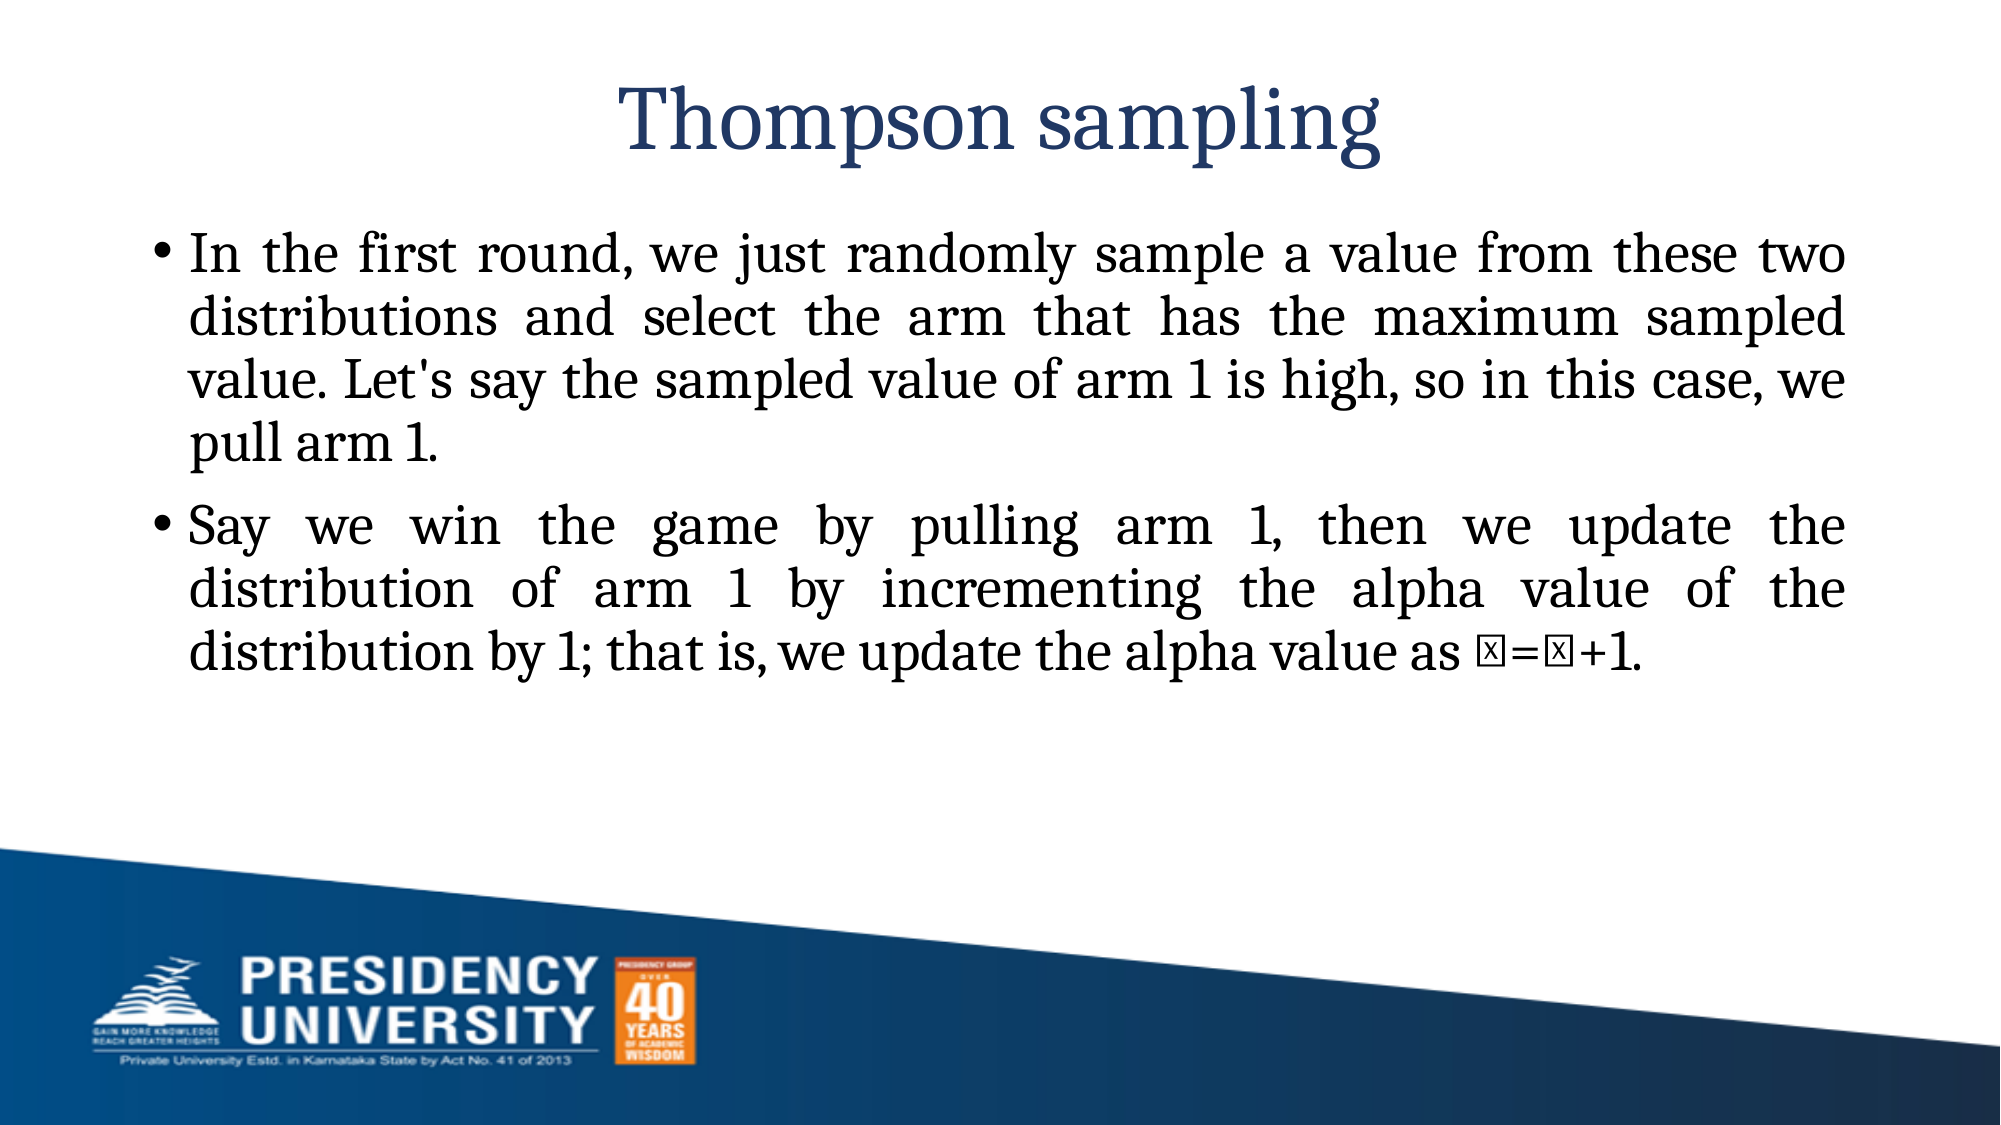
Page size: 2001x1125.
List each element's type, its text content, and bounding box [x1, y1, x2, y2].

picture [0, 845, 2000, 1125]
list In the first round, we just randomly sample a value from these two distributions and select the arm that has the maximum sampled value. Let's say the sampled value of arm 1 is high, so in this case, we pull arm 1. Say we win the game by pulling arm 1, then we update the distribution of arm 1 by incrementing the alpha value of the distribution by 1; that is, we update the alpha value as 𝛼=𝛼+1. [137, 214, 1863, 851]
title Thompson sampling [137, 51, 1863, 189]
